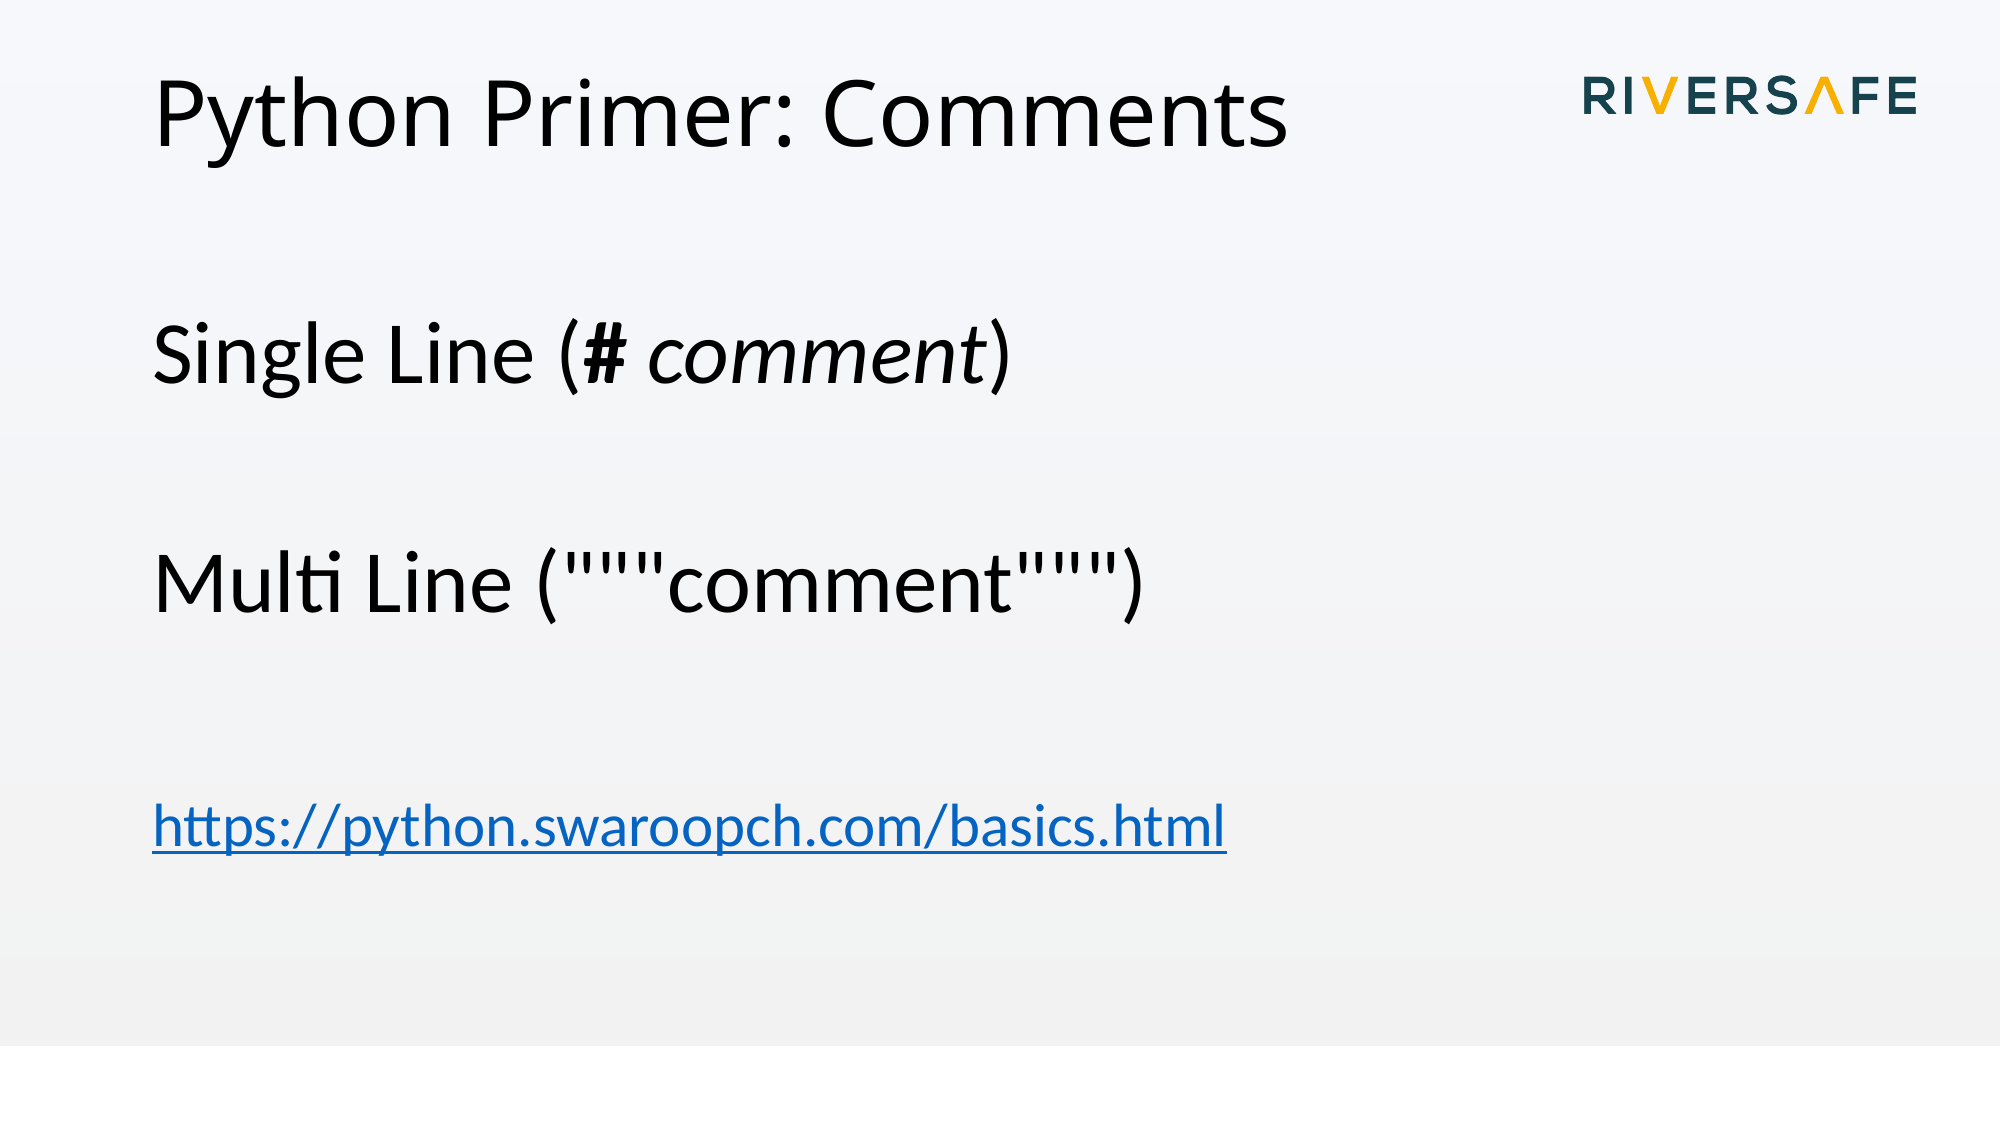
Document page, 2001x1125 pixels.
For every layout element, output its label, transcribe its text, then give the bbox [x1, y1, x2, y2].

picture [1863, 75, 1916, 115]
text_box Single Line (# comment) Multi Line ("""comment""") https://python.swaroopch.com/basics.html [137, 299, 1760, 970]
title Python Primer: Comments [137, 59, 1863, 278]
